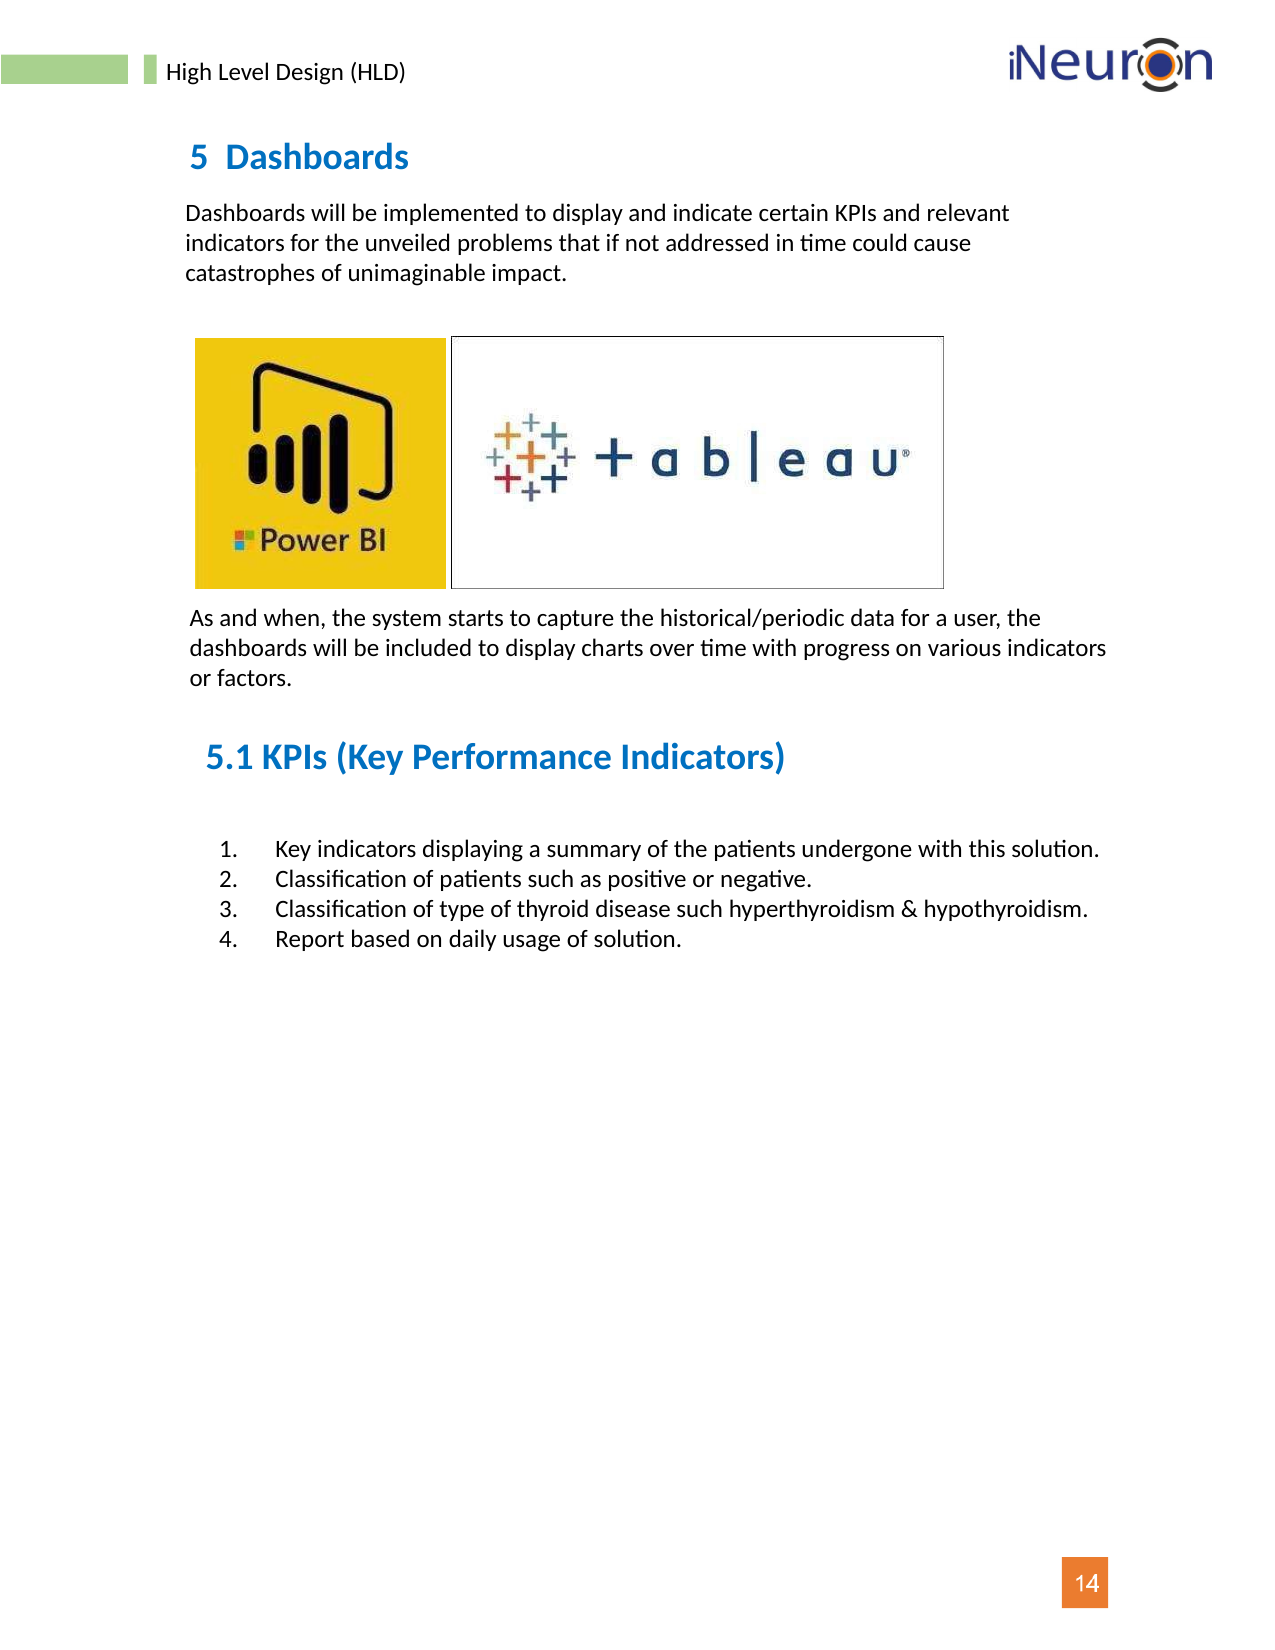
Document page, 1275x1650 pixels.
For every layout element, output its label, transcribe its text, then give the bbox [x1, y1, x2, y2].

text_box As and when, the system starts to capture the historical/periodic data for a user, the dashboards will be included to display charts over time with progress on various indicators or factors. [174, 594, 1147, 699]
text_box Dashboards will be implemented to display and indicate certain KPIs and relevant indicators for the unveiled problems that if not addressed in time could cause catastrophes of unimaginable impact. [170, 189, 1085, 295]
picture [1008, 37, 1212, 92]
picture [292, 62, 361, 85]
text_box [178, 62, 223, 85]
text_box 5 Dashboards [174, 124, 489, 185]
text_box [1061, 1557, 1109, 1609]
text_box 5.1 KPIs (Key Performance Indicators) [190, 724, 902, 785]
text_box Key indicators displaying a summary of the patients undergone with this solution. Classification of patients such as positive or negative. Classification of type of thyroid disease such hyperthyroidism & hypothyroidism. Report based on daily usage of solution. [204, 824, 1147, 1020]
text_box [143, 54, 151, 84]
text_box [1, 54, 128, 84]
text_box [194, 336, 944, 589]
text_box High Level Design (HLD) [151, 48, 544, 124]
picture [231, 62, 284, 80]
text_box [1076, 1574, 1099, 1592]
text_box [369, 62, 429, 85]
